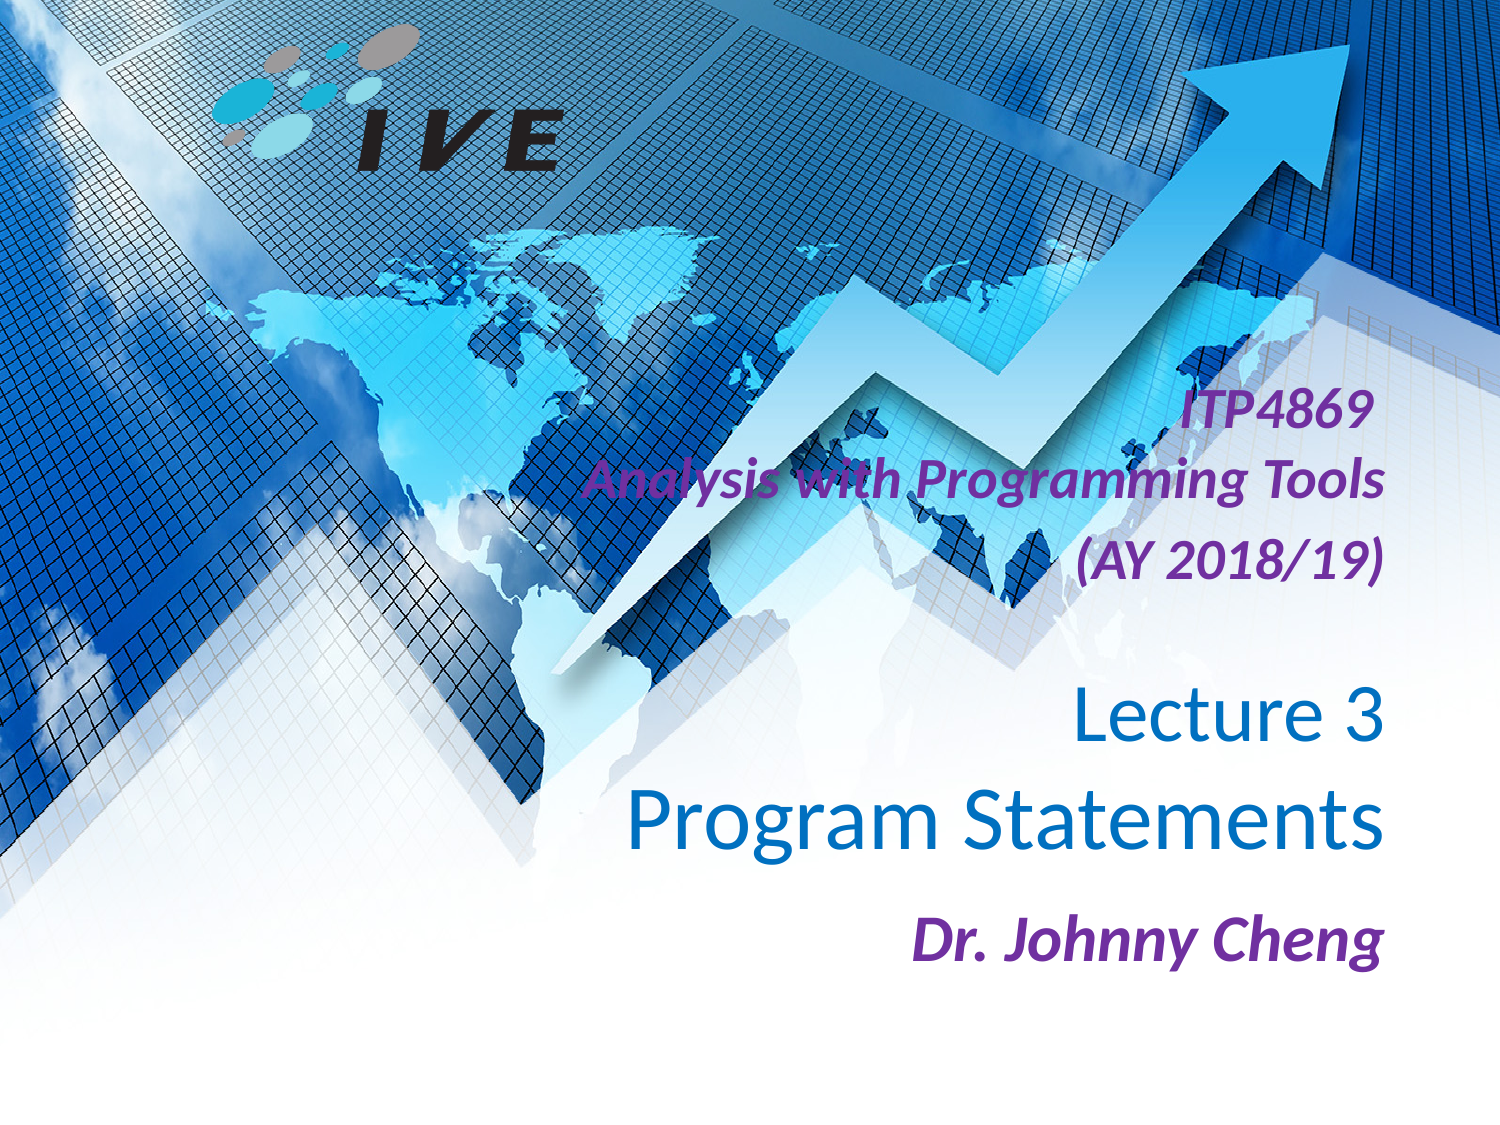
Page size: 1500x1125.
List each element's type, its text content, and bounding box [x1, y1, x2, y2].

text_box Dr. Johnny Cheng [73, 887, 1402, 1088]
title Lecture 3 Program Statements [73, 630, 1402, 887]
picture [0, 0, 1500, 1125]
subtitle ITP4869 Analysis with Programming Tools (AY 2018/19) [73, 362, 1402, 630]
